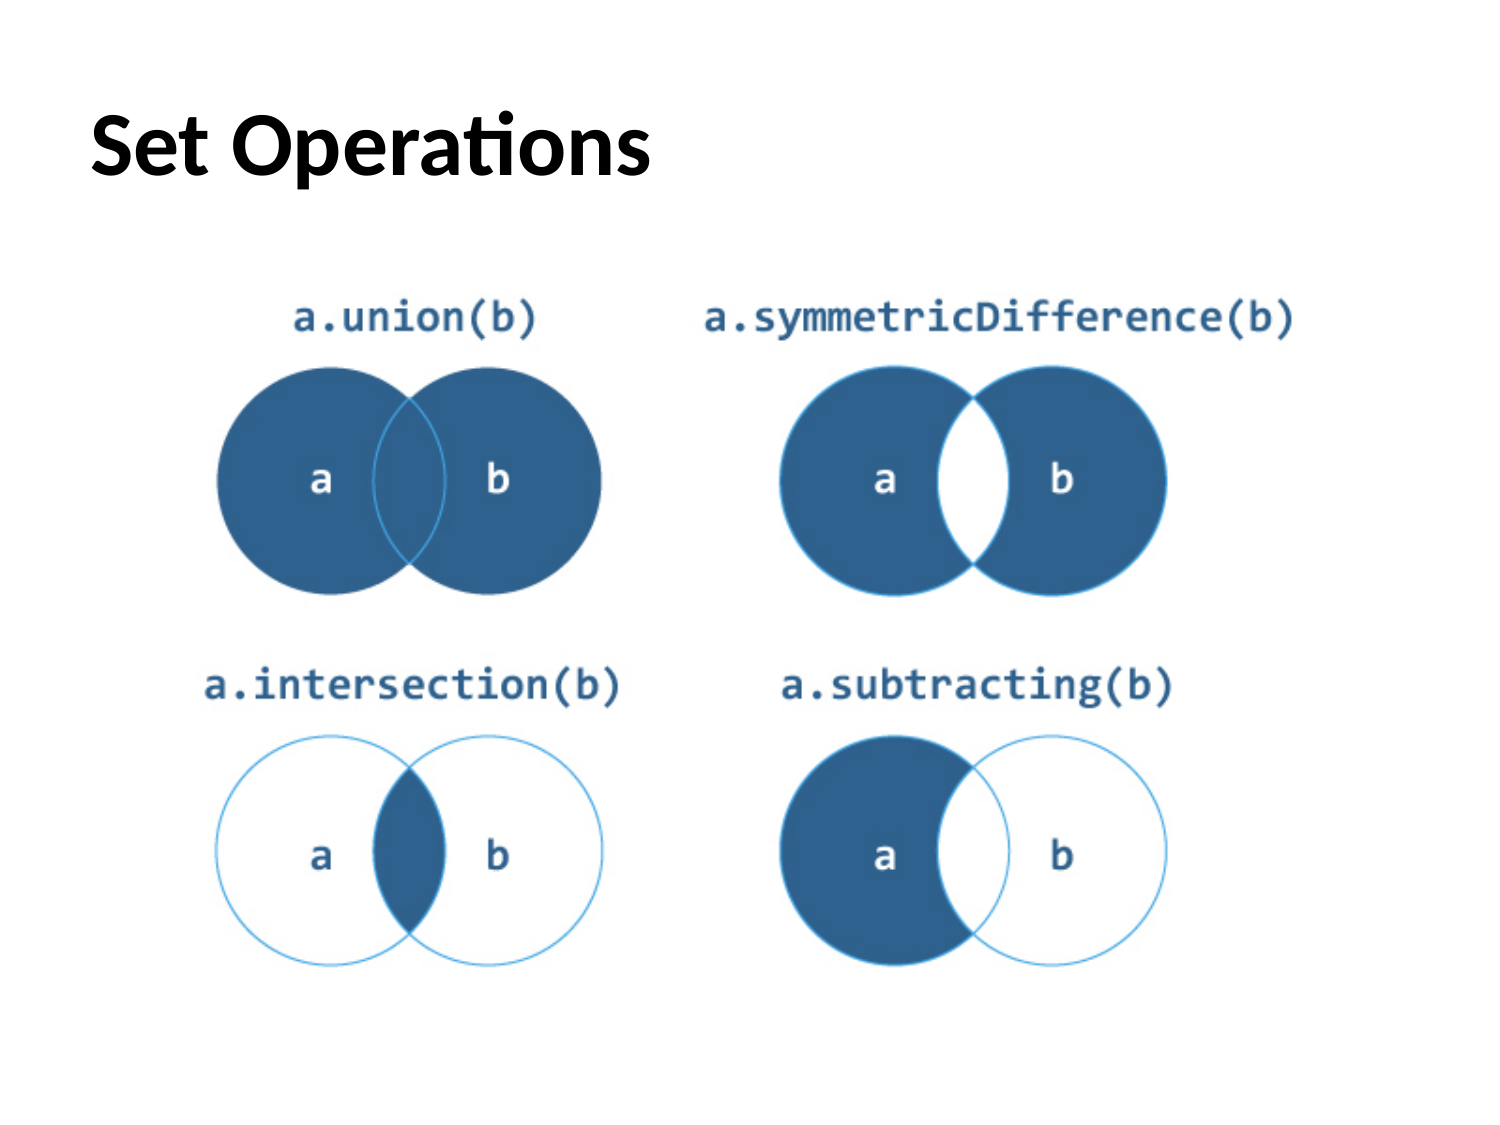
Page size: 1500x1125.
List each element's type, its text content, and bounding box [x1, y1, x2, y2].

title Set Operations [75, 45, 1425, 233]
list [74, 262, 1426, 1006]
